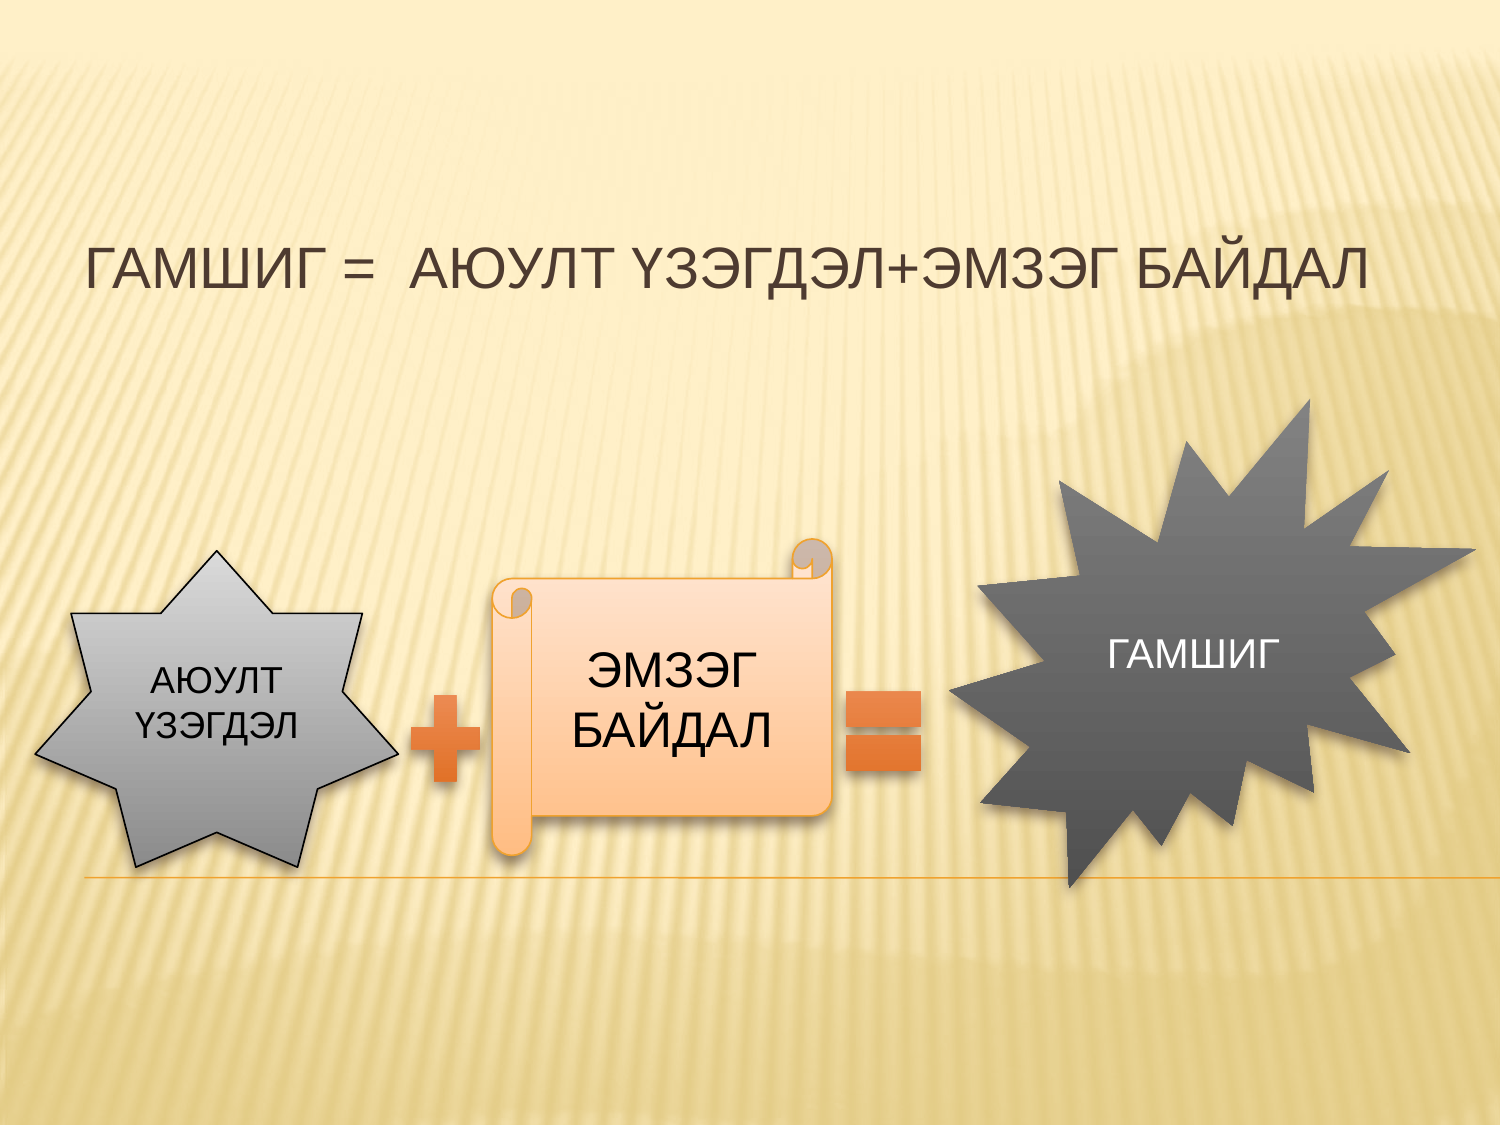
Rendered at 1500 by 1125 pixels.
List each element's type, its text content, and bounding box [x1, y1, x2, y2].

text_box [845, 735, 922, 771]
text_box ГАМШИГ [949, 398, 1477, 889]
title ГАМШИГ = АЮУЛТ ҮЗЭГДЭЛ+ЭМЗЭГ БАЙДАЛ [70, 222, 1395, 317]
text_box АЮУЛТ ҮЗЭГДЭЛ [34, 549, 400, 868]
text_box [845, 691, 922, 727]
text_box [410, 695, 480, 782]
text_box ЭМЗЭГ БАЙДАЛ [491, 538, 833, 857]
